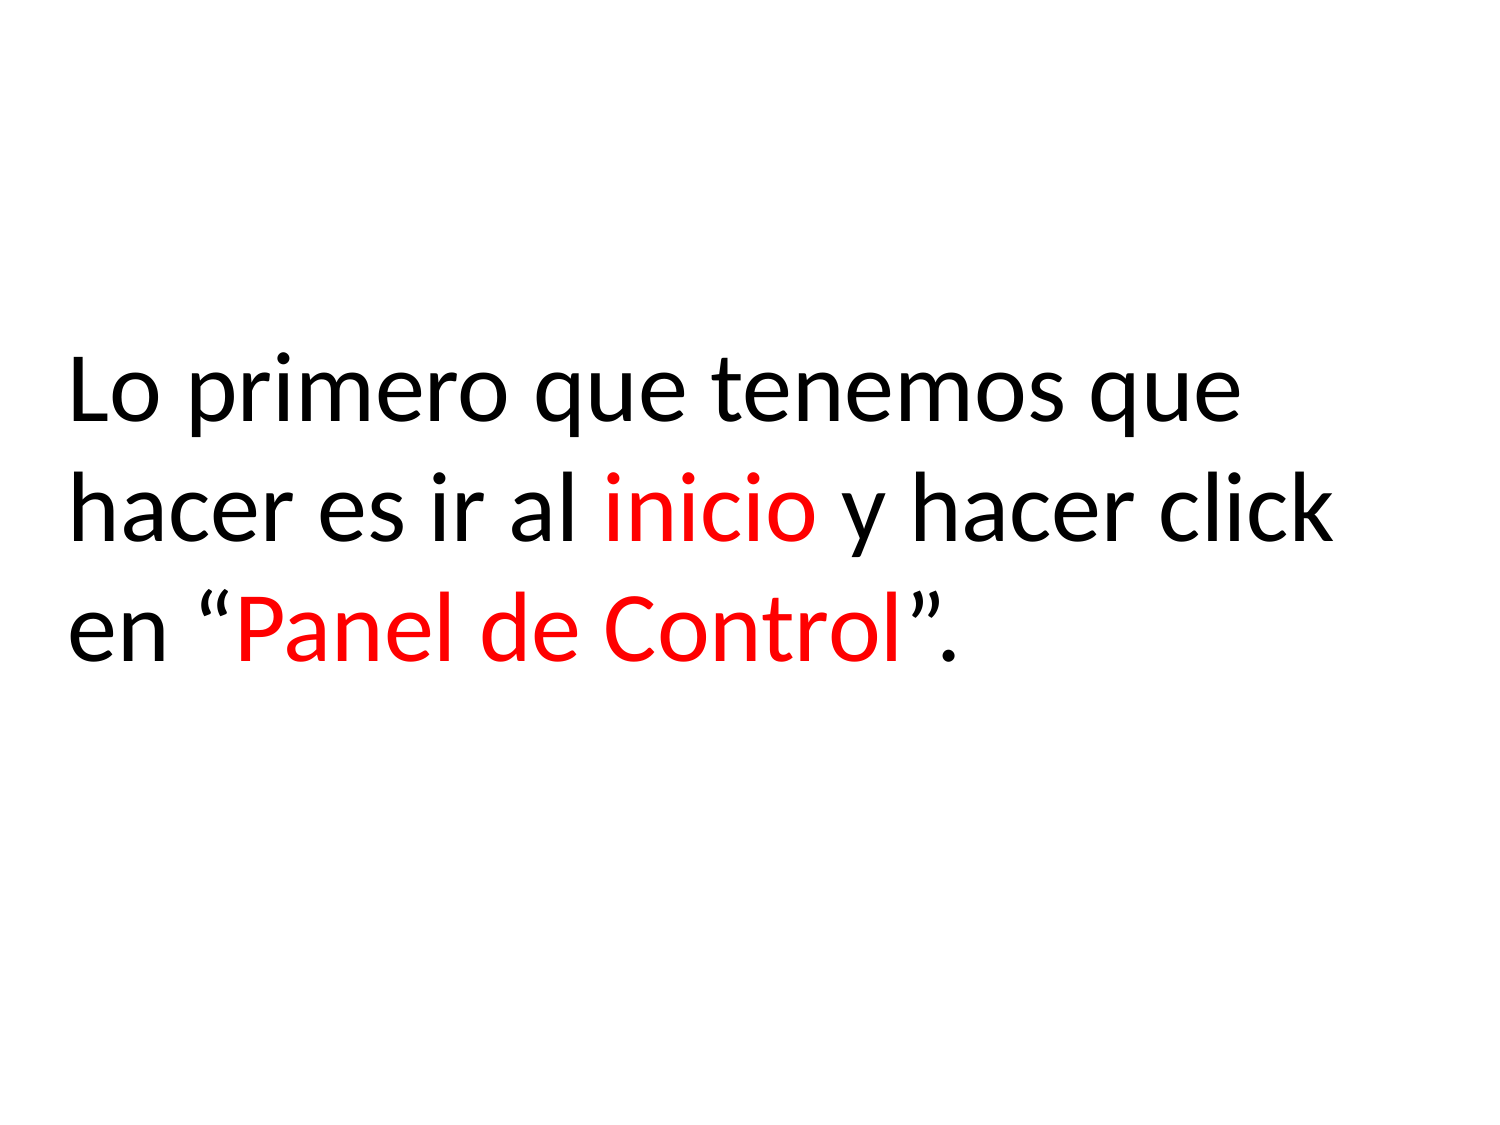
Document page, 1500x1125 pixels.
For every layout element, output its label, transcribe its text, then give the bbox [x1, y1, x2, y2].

text_box Lo primero que tenemos que hacer es ir al inicio y hacer click en “Panel de Control”. [53, 314, 1394, 689]
